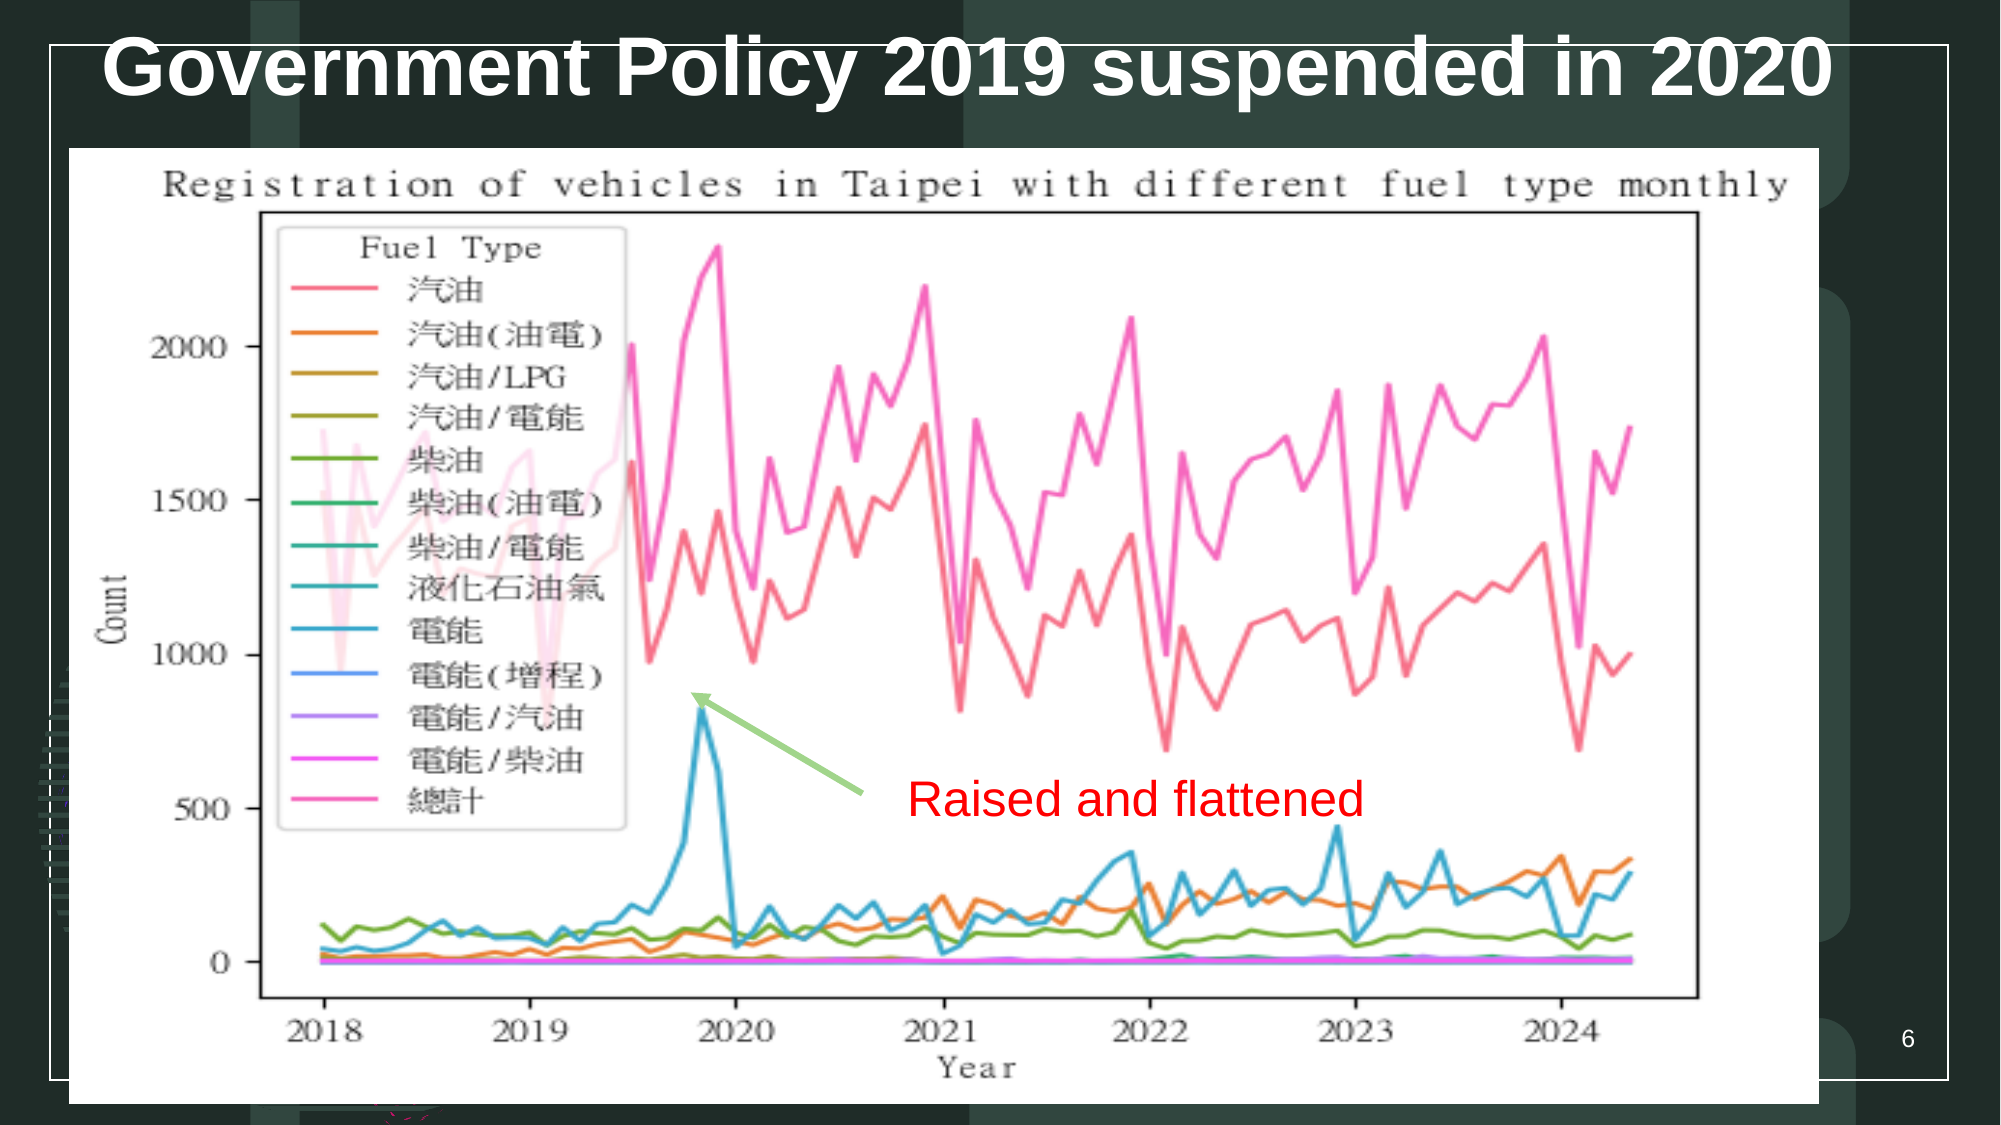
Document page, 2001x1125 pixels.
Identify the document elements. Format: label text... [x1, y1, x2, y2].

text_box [690, 692, 863, 794]
picture [11, 148, 1849, 1125]
slide_number 6 [1819, 1008, 1931, 1068]
title Government Policy 2019 suspended in 2020 [0, 4, 1851, 133]
